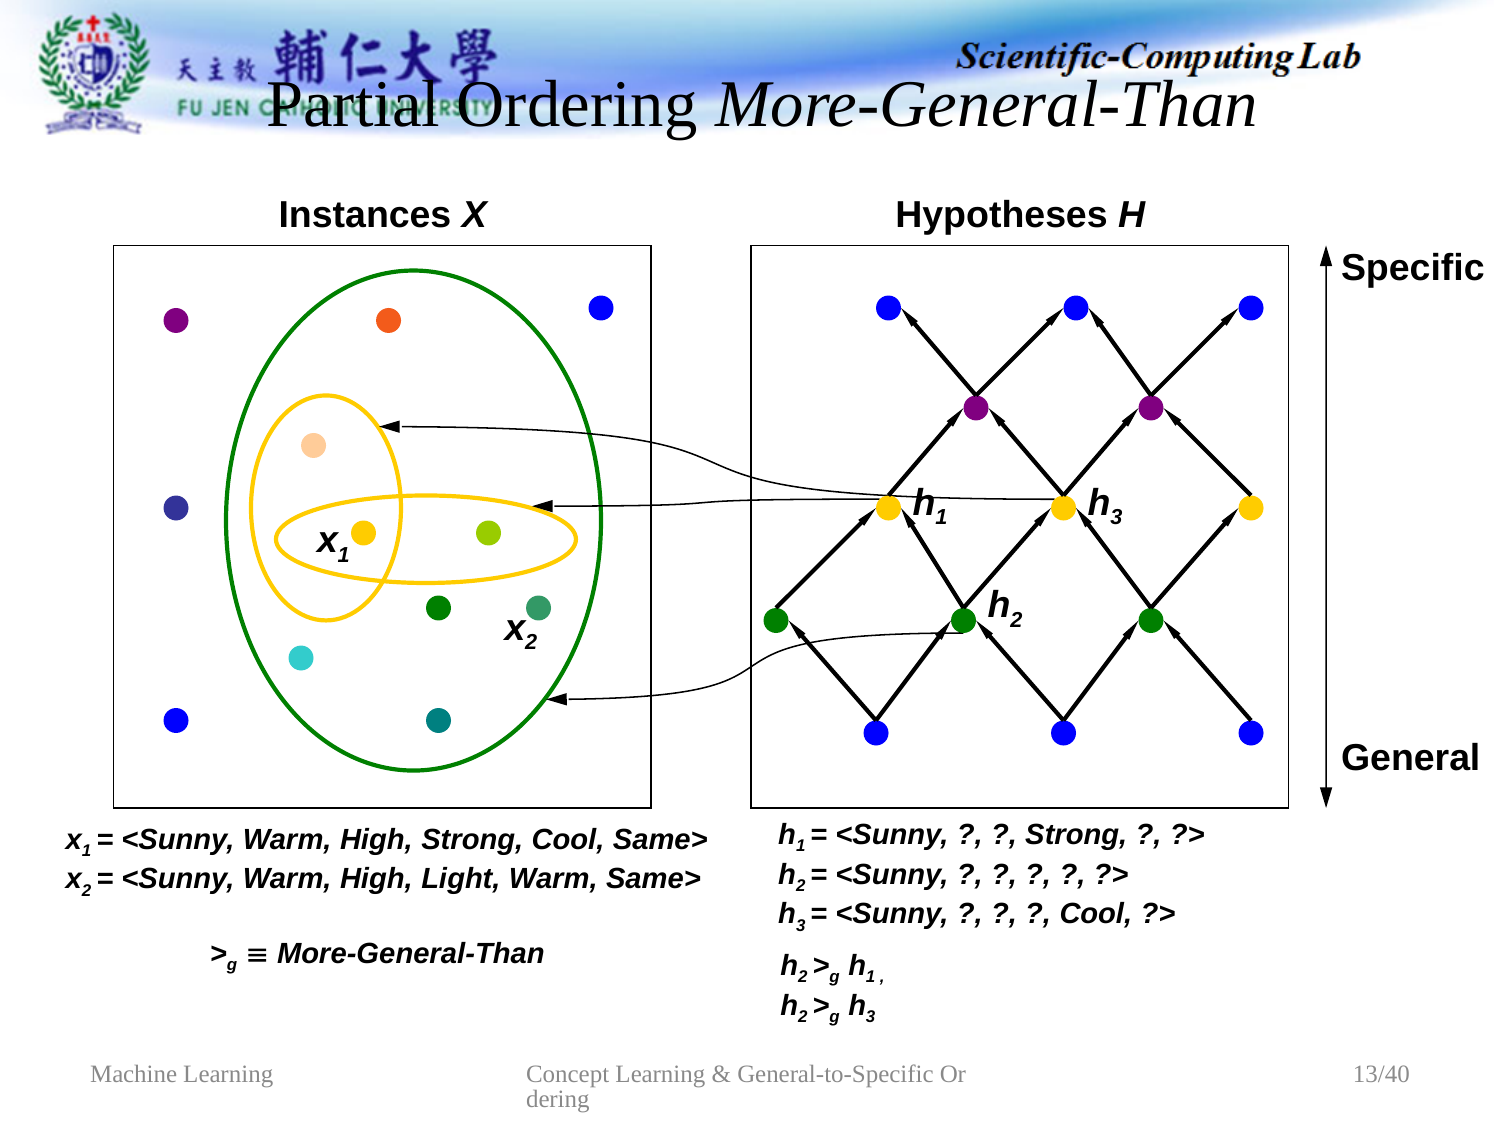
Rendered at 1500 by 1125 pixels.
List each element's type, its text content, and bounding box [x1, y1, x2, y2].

picture [0, 0, 1500, 1125]
footer Concept Learning & General-to-Specific Ordering [511, 1042, 987, 1103]
slide_number 13/40 [1074, 1042, 1425, 1103]
slide_number Machine Learning [75, 1042, 425, 1103]
title Partial Ordering More-General-Than [125, 24, 1400, 175]
text_box General [1332, 725, 1496, 786]
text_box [50, 182, 1327, 1025]
text_box Specific [1332, 235, 1500, 296]
